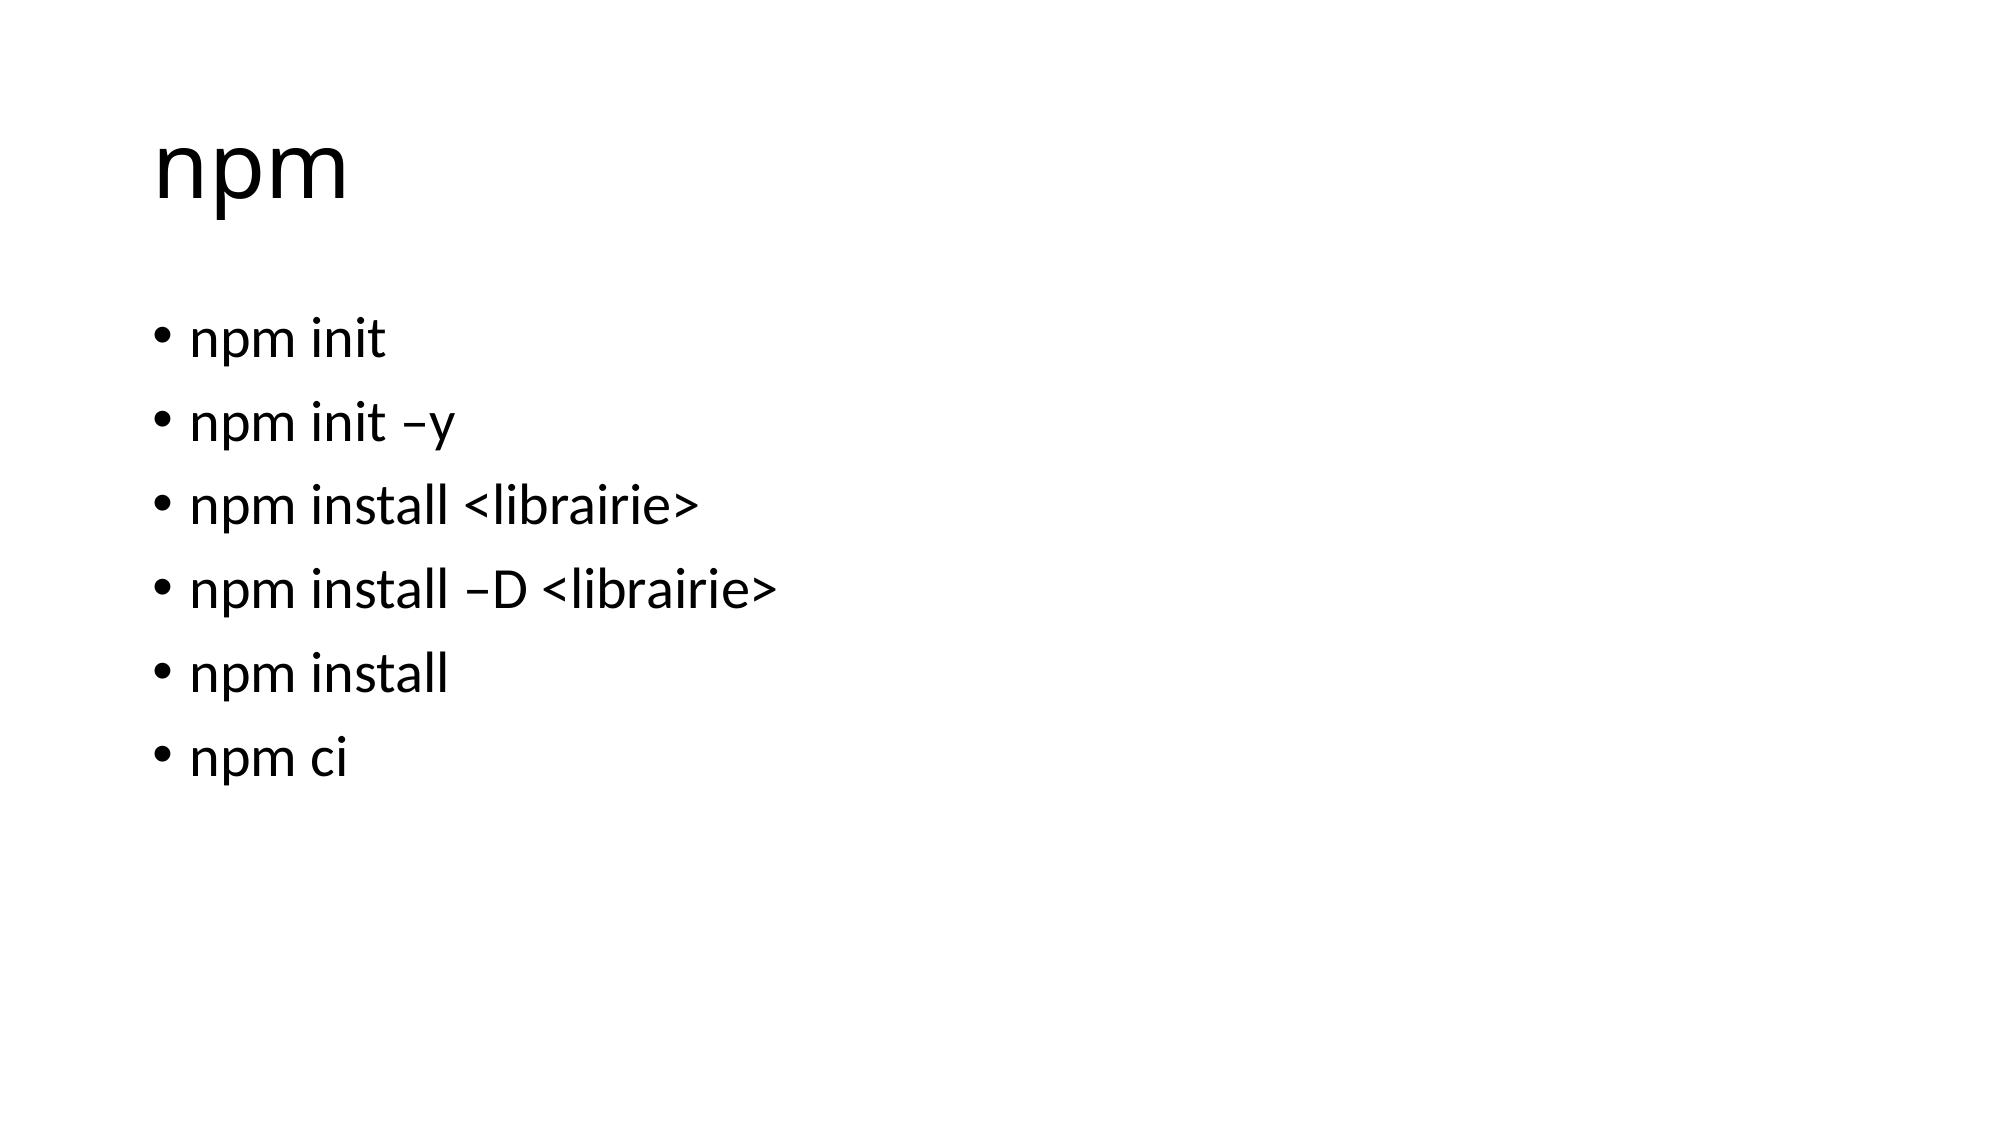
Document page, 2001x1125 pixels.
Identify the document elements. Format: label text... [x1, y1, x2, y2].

title npm [137, 59, 1863, 278]
list npm init npm init –y npm install <librairie> npm install –D <librairie> npm install npm ci [137, 299, 1863, 1014]
